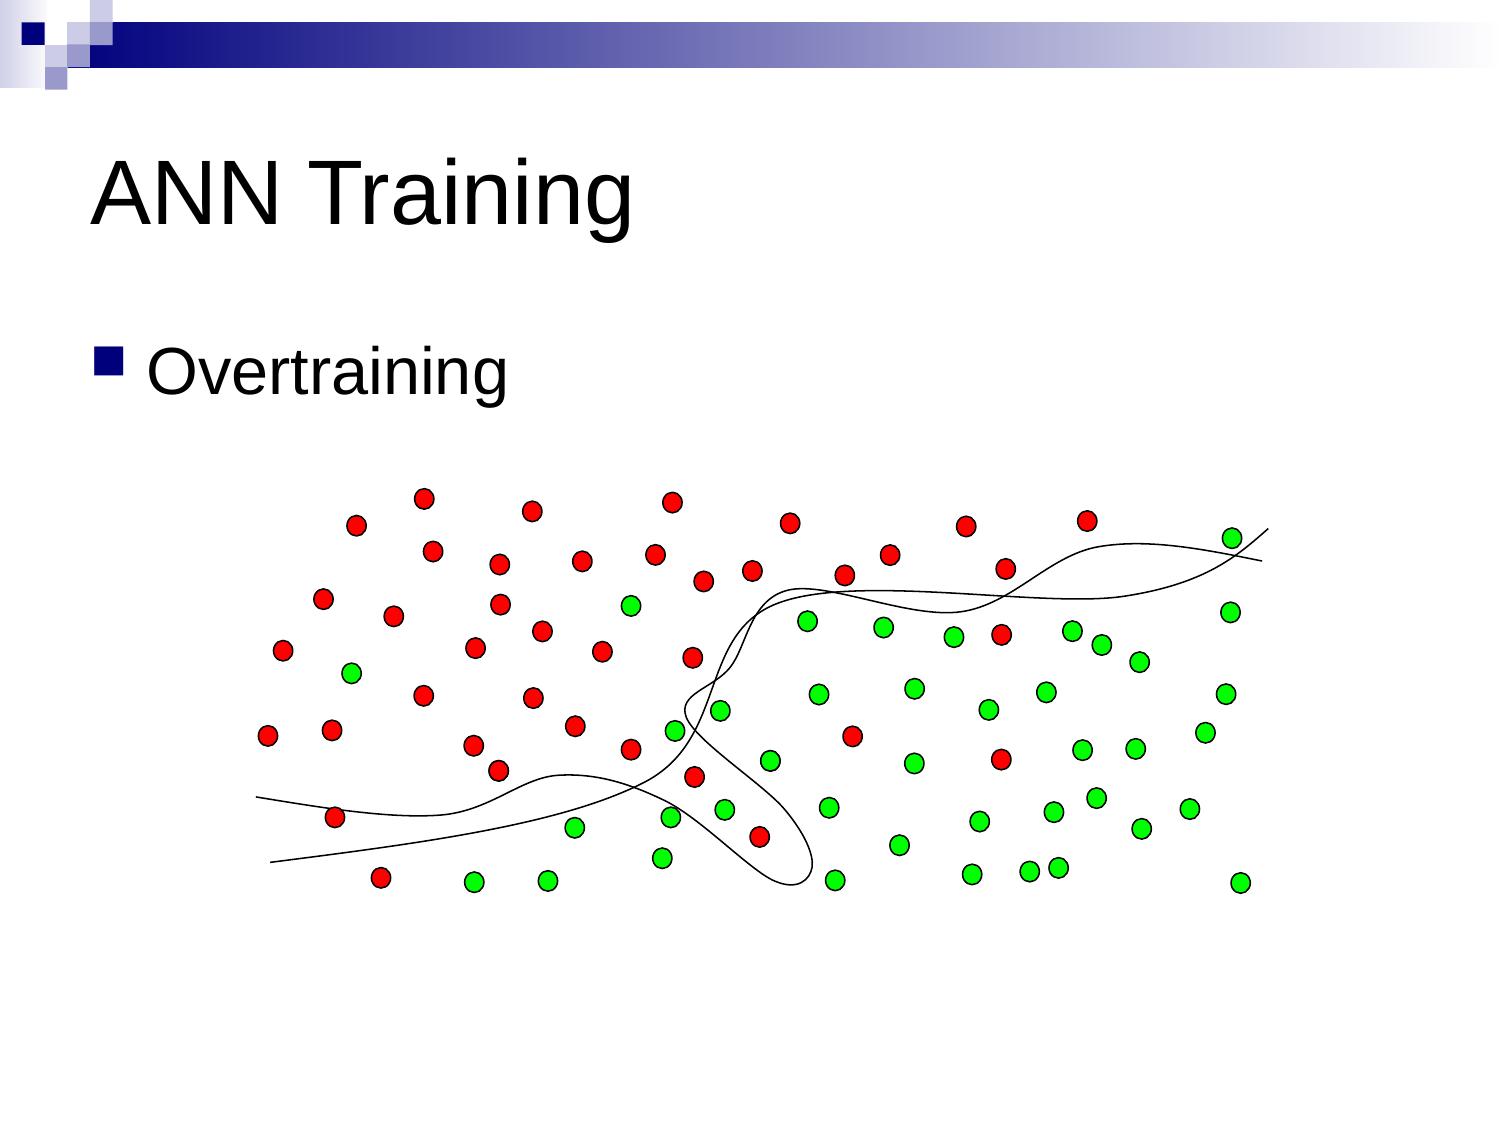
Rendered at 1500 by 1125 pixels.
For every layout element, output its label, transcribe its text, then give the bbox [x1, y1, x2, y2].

title ANN Training [75, 75, 1425, 300]
list Overtraining [75, 320, 1425, 658]
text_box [255, 488, 1269, 894]
